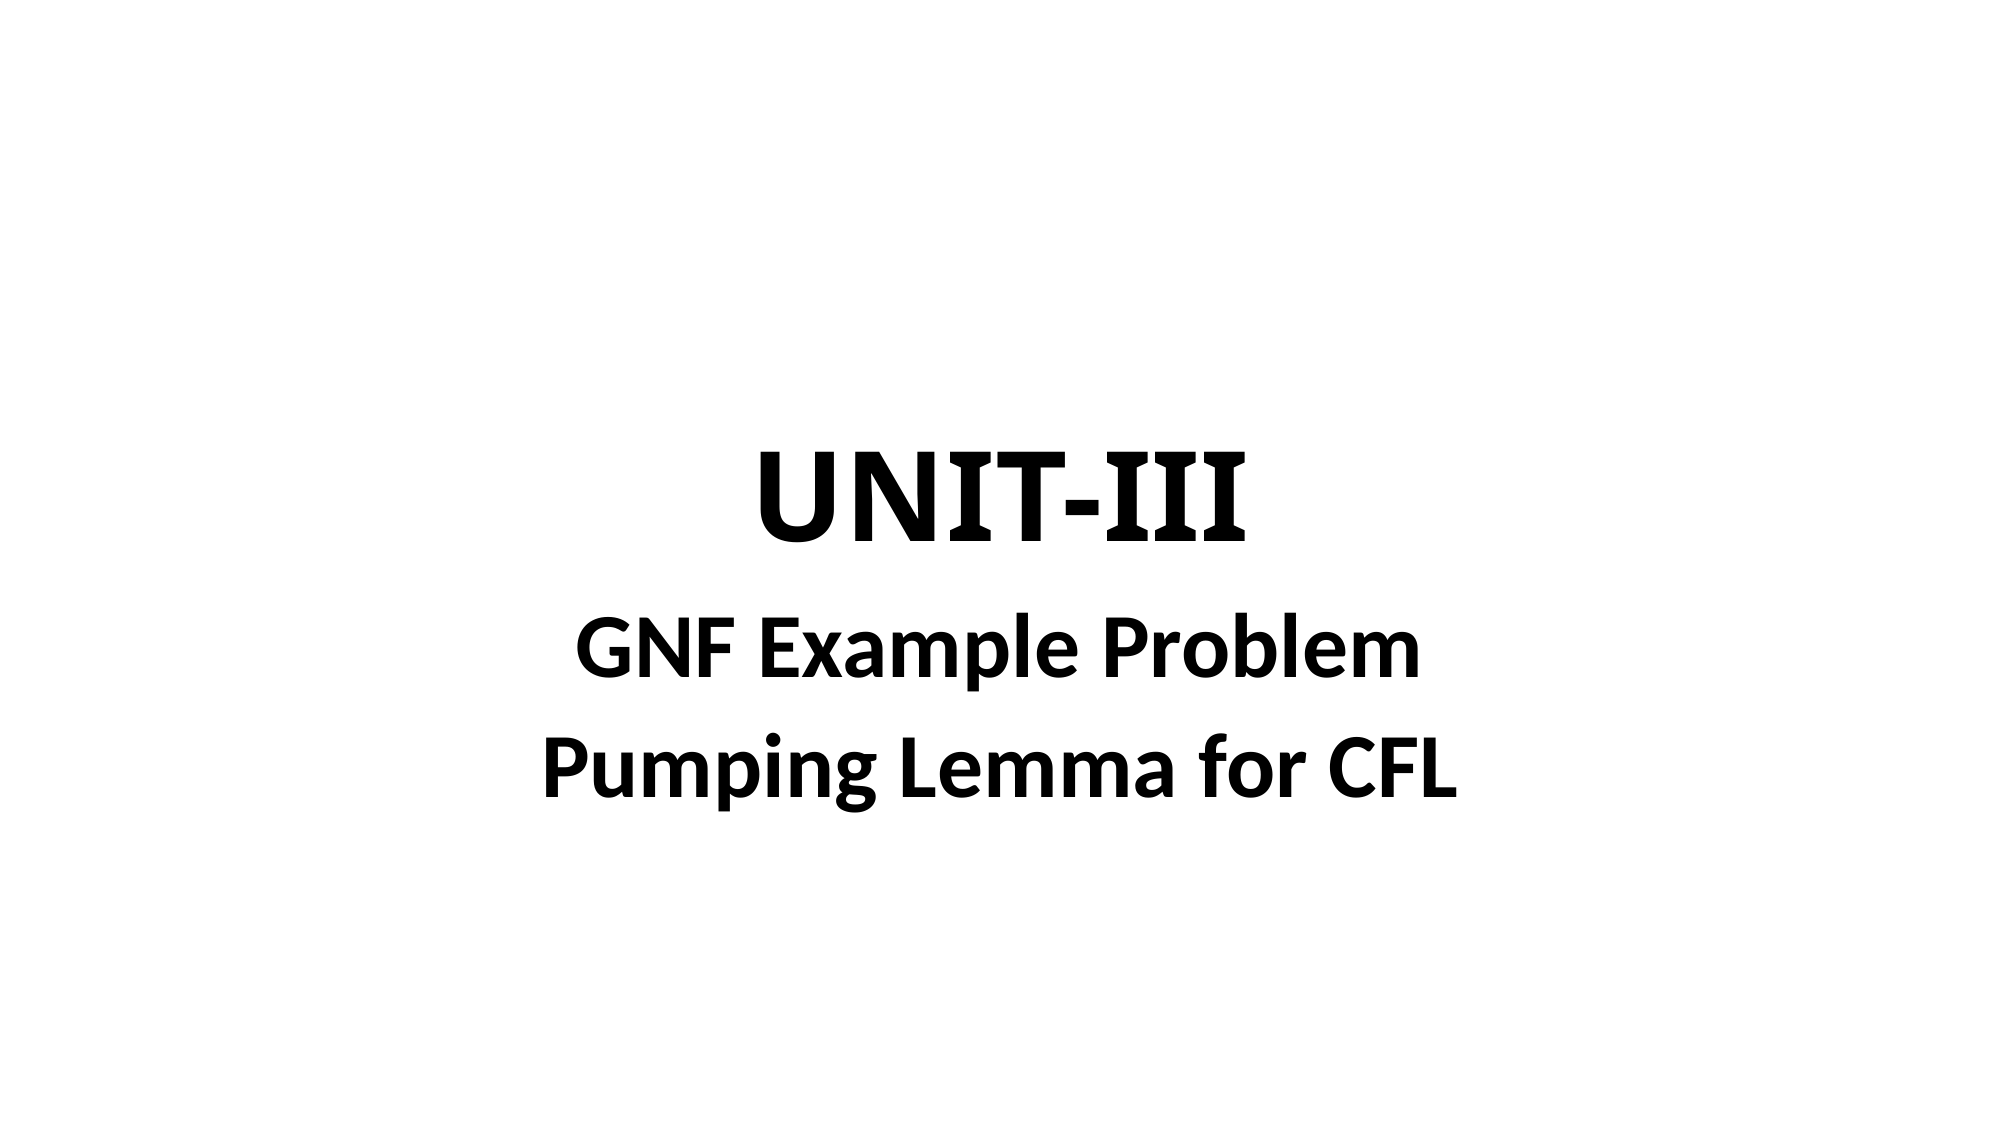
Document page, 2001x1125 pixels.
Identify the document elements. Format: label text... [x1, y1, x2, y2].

subtitle GNF Example Problem Pumping Lemma for CFL [249, 590, 1750, 863]
title UNIT-III [249, 184, 1750, 576]
